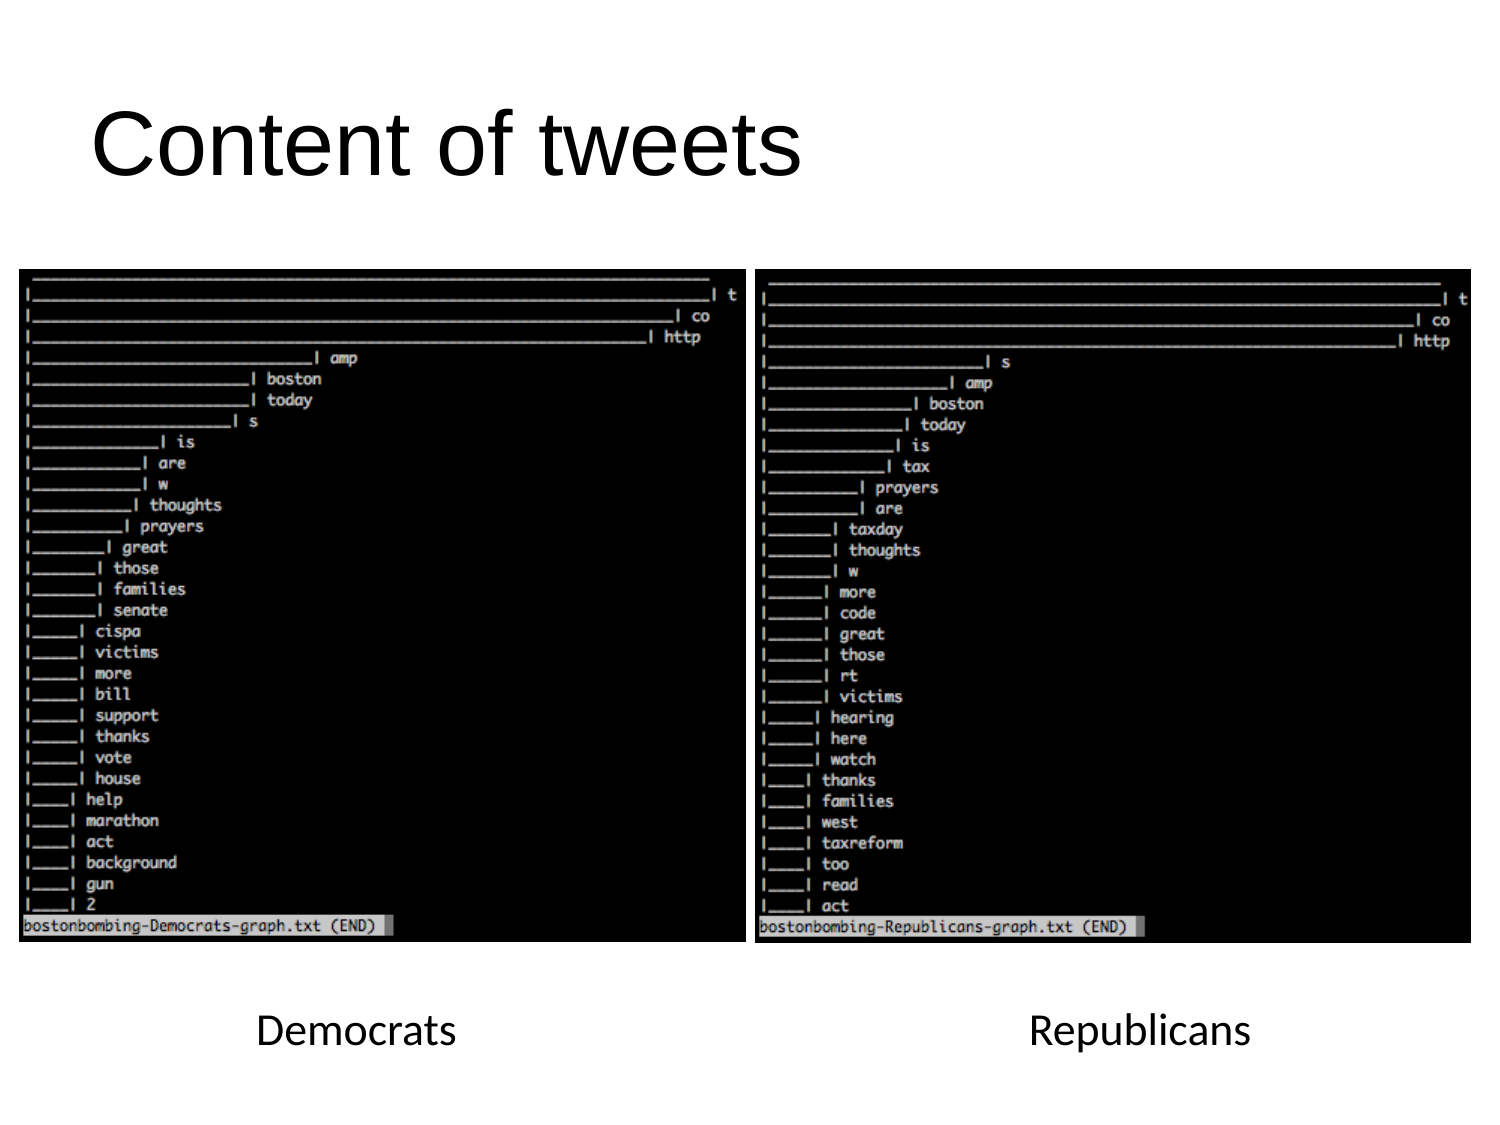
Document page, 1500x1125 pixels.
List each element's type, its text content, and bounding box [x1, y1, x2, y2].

picture [19, 268, 746, 943]
picture [754, 268, 1471, 944]
text_box Democrats [241, 992, 501, 1063]
text_box Republicans [1014, 992, 1274, 1063]
title Content of tweets [75, 45, 1425, 233]
